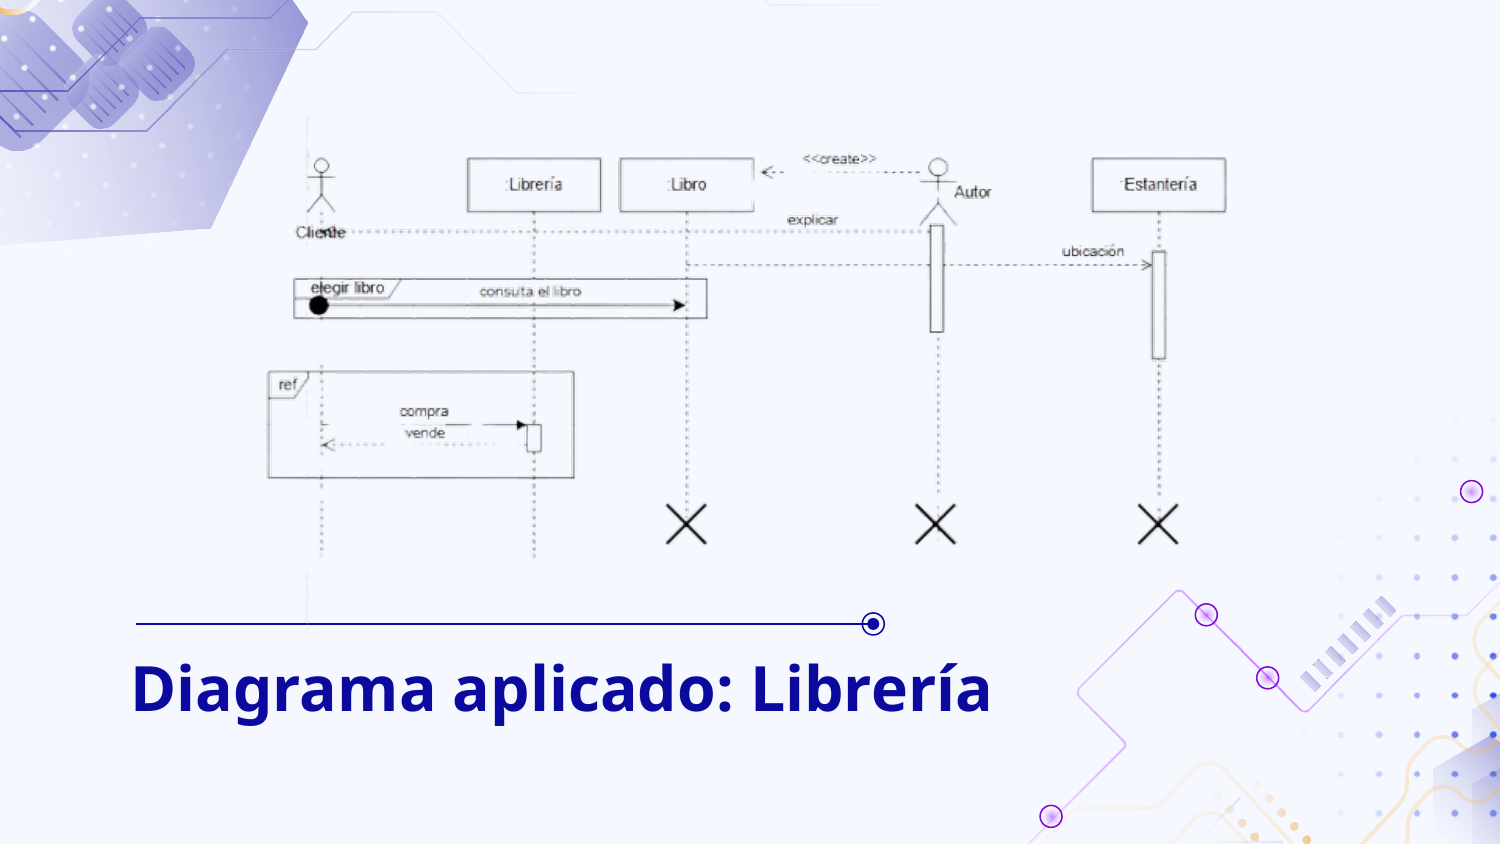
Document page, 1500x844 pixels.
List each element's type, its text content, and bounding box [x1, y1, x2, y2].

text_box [136, 612, 162, 636]
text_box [0, 0, 886, 556]
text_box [815, 387, 1500, 844]
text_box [1460, 480, 1483, 503]
title Diagrama aplicado: Librería [115, 637, 810, 725]
picture [166, 114, 1341, 634]
